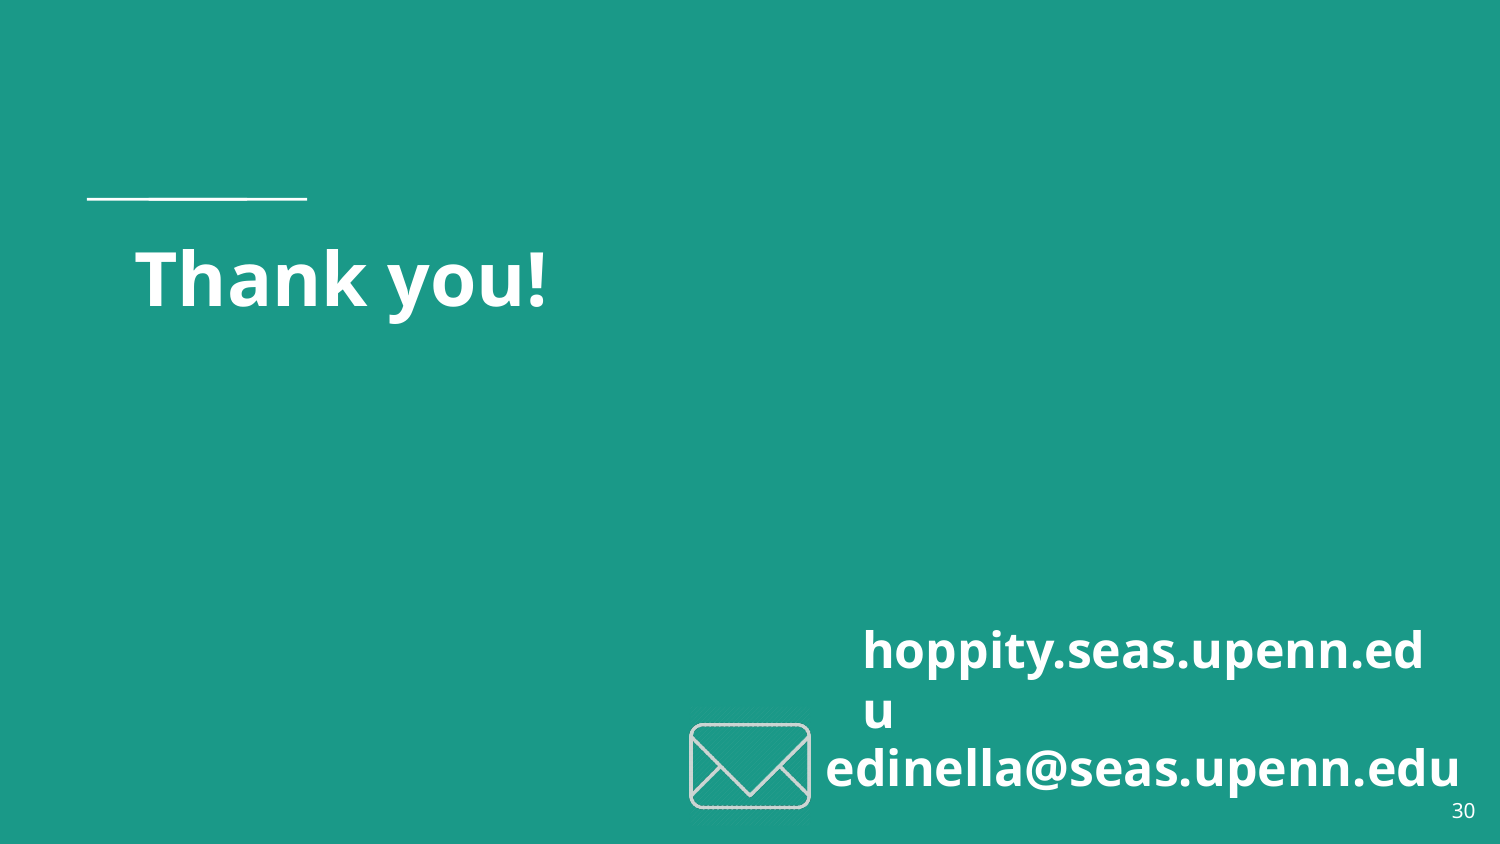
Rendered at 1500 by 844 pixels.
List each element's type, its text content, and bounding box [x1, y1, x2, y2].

picture [689, 705, 811, 827]
title edinella@seas.upenn.edu [816, 721, 1492, 811]
title Thank you! [119, 216, 1381, 466]
slide_number ‹#› [1400, 779, 1491, 844]
title hoppity.seas.upenn.edu [847, 603, 1455, 693]
